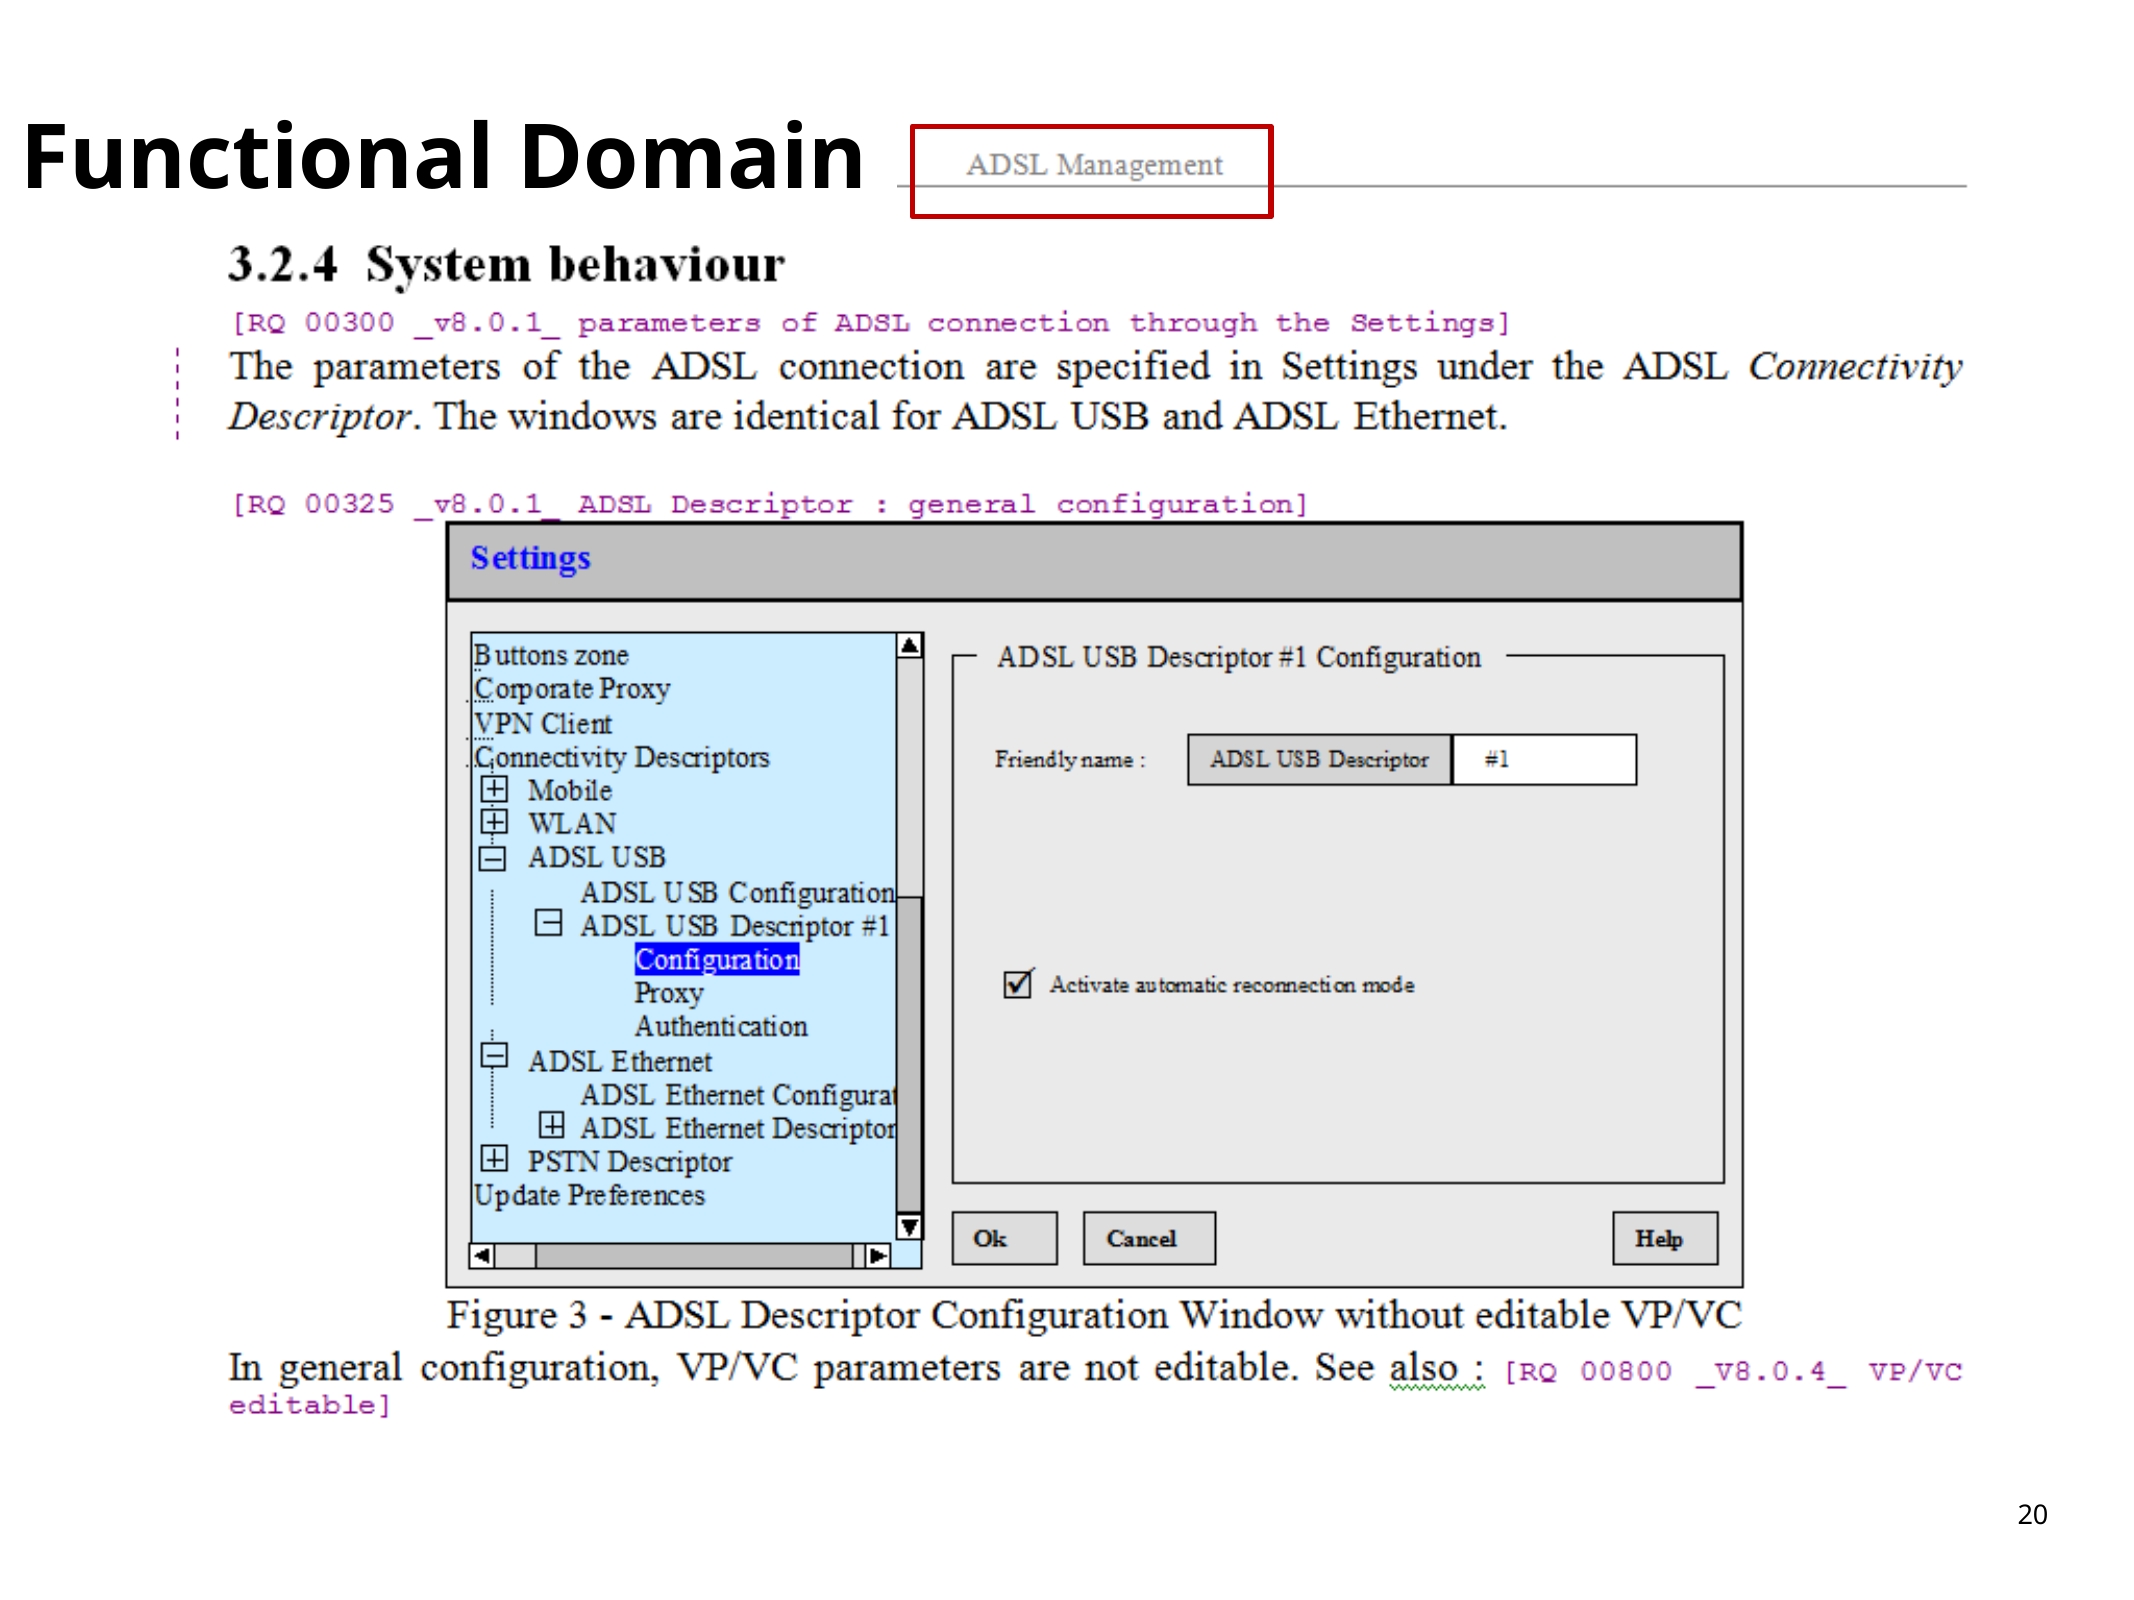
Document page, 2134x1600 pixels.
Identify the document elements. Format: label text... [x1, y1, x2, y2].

text_box Functional Domain [0, 88, 73, 217]
picture [78, 71, 2055, 1462]
slide_number 20 [1999, 1473, 2064, 1559]
